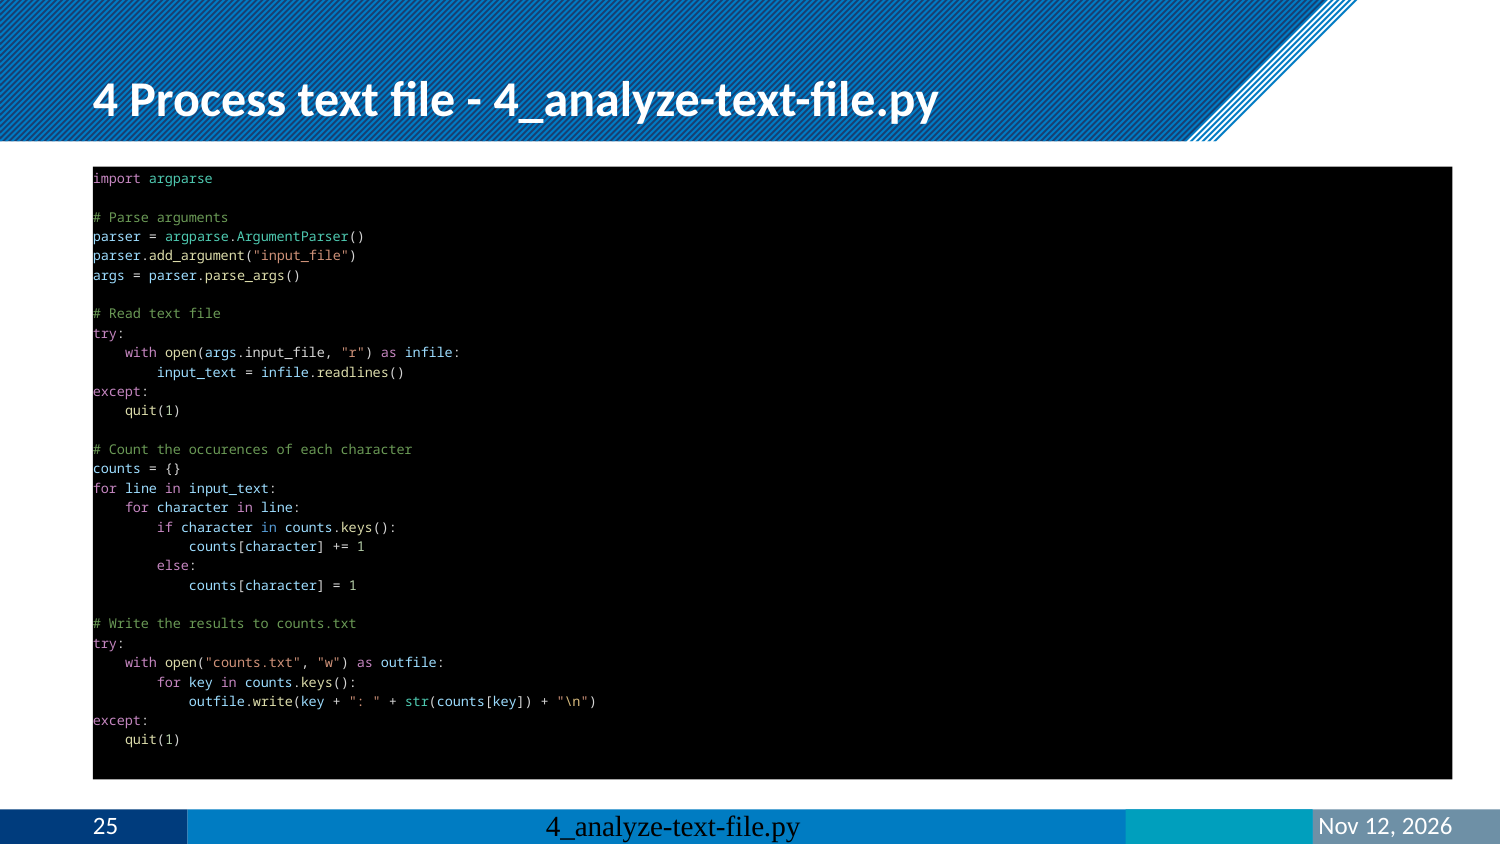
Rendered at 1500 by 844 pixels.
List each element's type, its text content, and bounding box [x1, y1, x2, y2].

list import argparse # Parse arguments parser = argparse.ArgumentParser() parser.add_argument("input_file") args = parser.parse_args() # Read text file try: with open(args.input_file, "r") as infile: input_text = infile.readlines() except: quit(1) # Count the occurences of each character counts = {} for line in input_text: for character in line: if character in counts.keys(): counts[character] += 1 else: counts[character] = 1 # Write the results to counts.txt try: with open("counts.txt", "w") as outfile: for key in counts.keys(): outfile.write(key + ": " + str(counts[key]) + "\n") except: quit(1) [92, 166, 1453, 780]
slide_number 25 [92, 806, 177, 844]
slide_number 27-Mar-23 [1312, 806, 1454, 844]
title 4 Process text file - 4_analyze-text-file.py [92, 0, 1180, 141]
footer 4_analyze-text-file.py [220, 806, 1126, 844]
picture [0, 0, 1500, 809]
